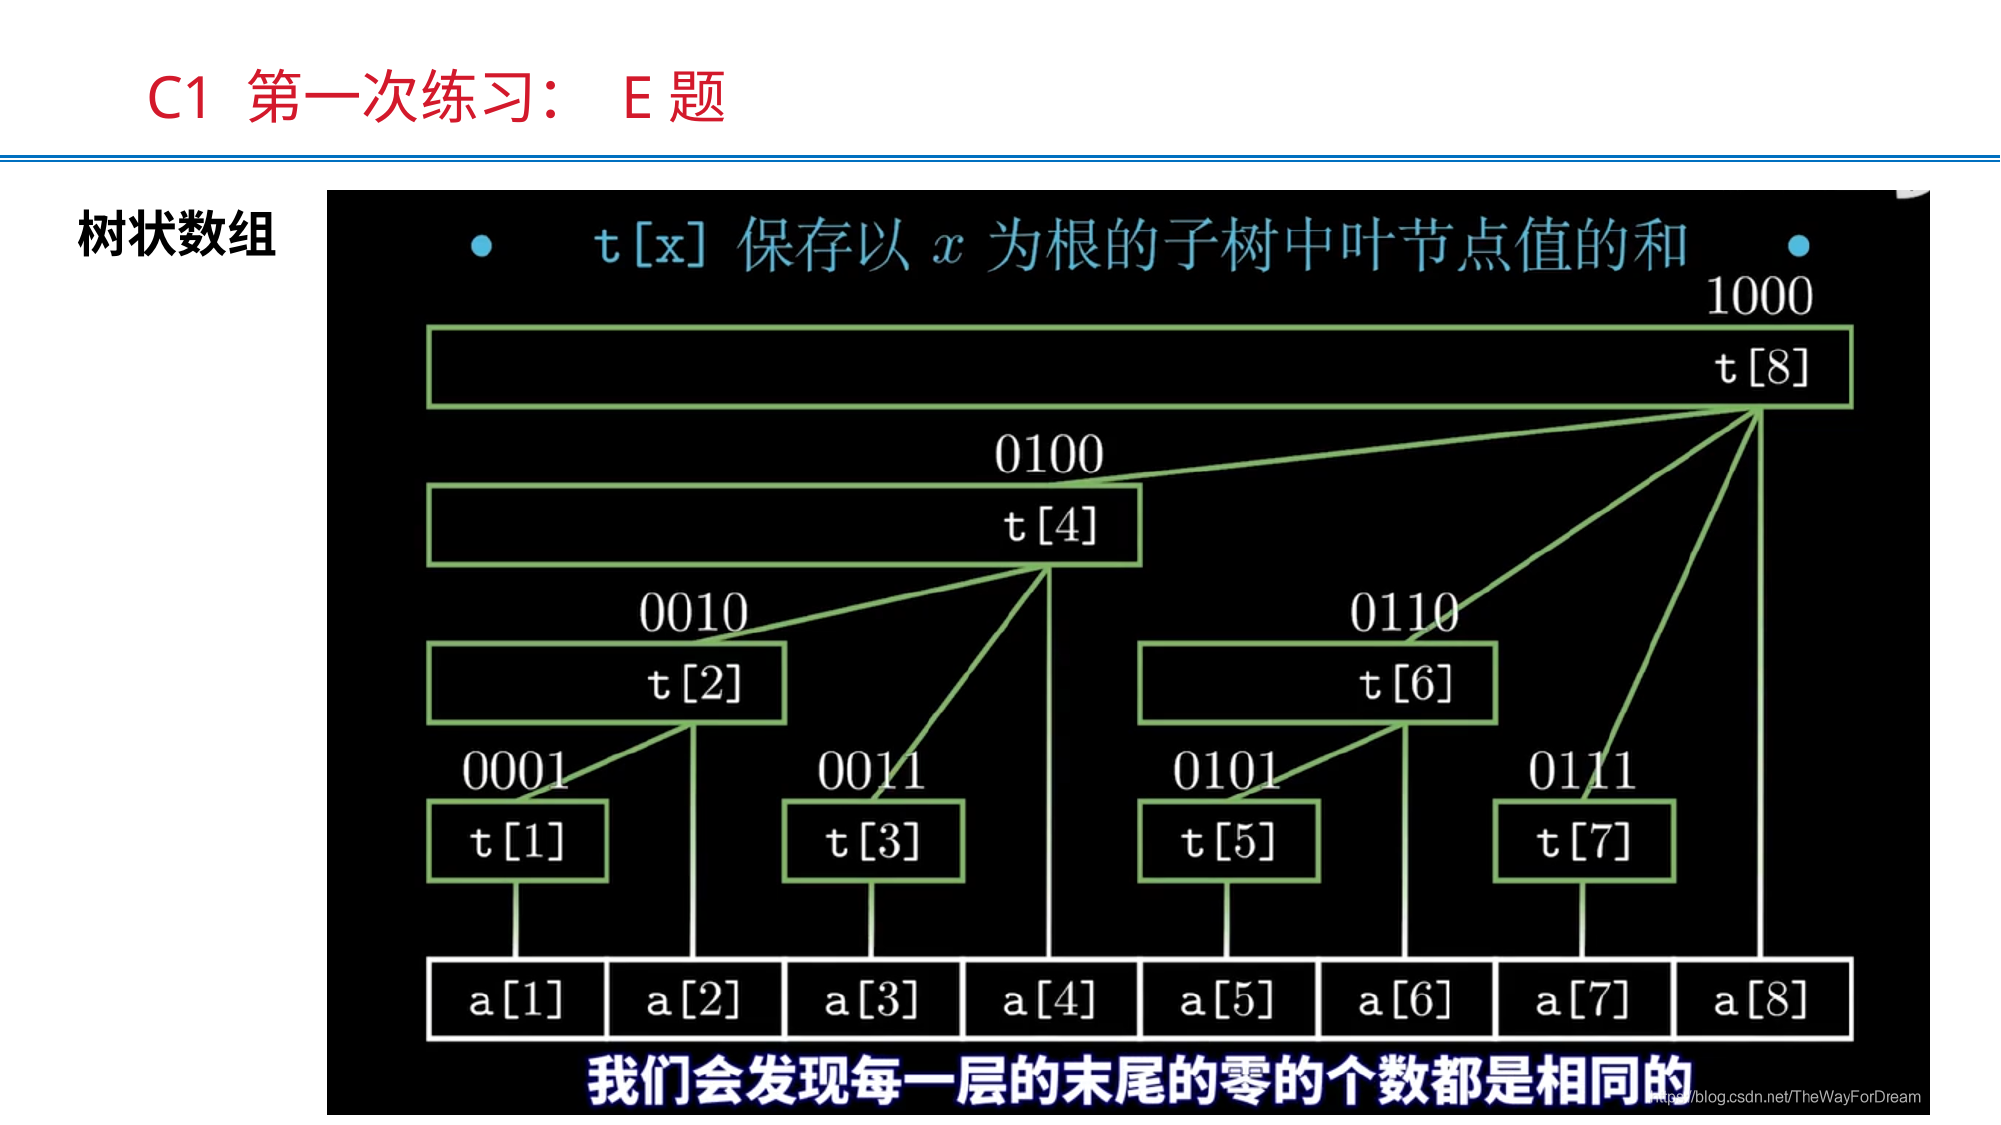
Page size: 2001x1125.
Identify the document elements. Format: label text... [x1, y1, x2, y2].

text_box 树状数组 [62, 195, 304, 270]
picture [327, 189, 1930, 1115]
text_box C1 第一次练习： E题 [131, 52, 1707, 147]
